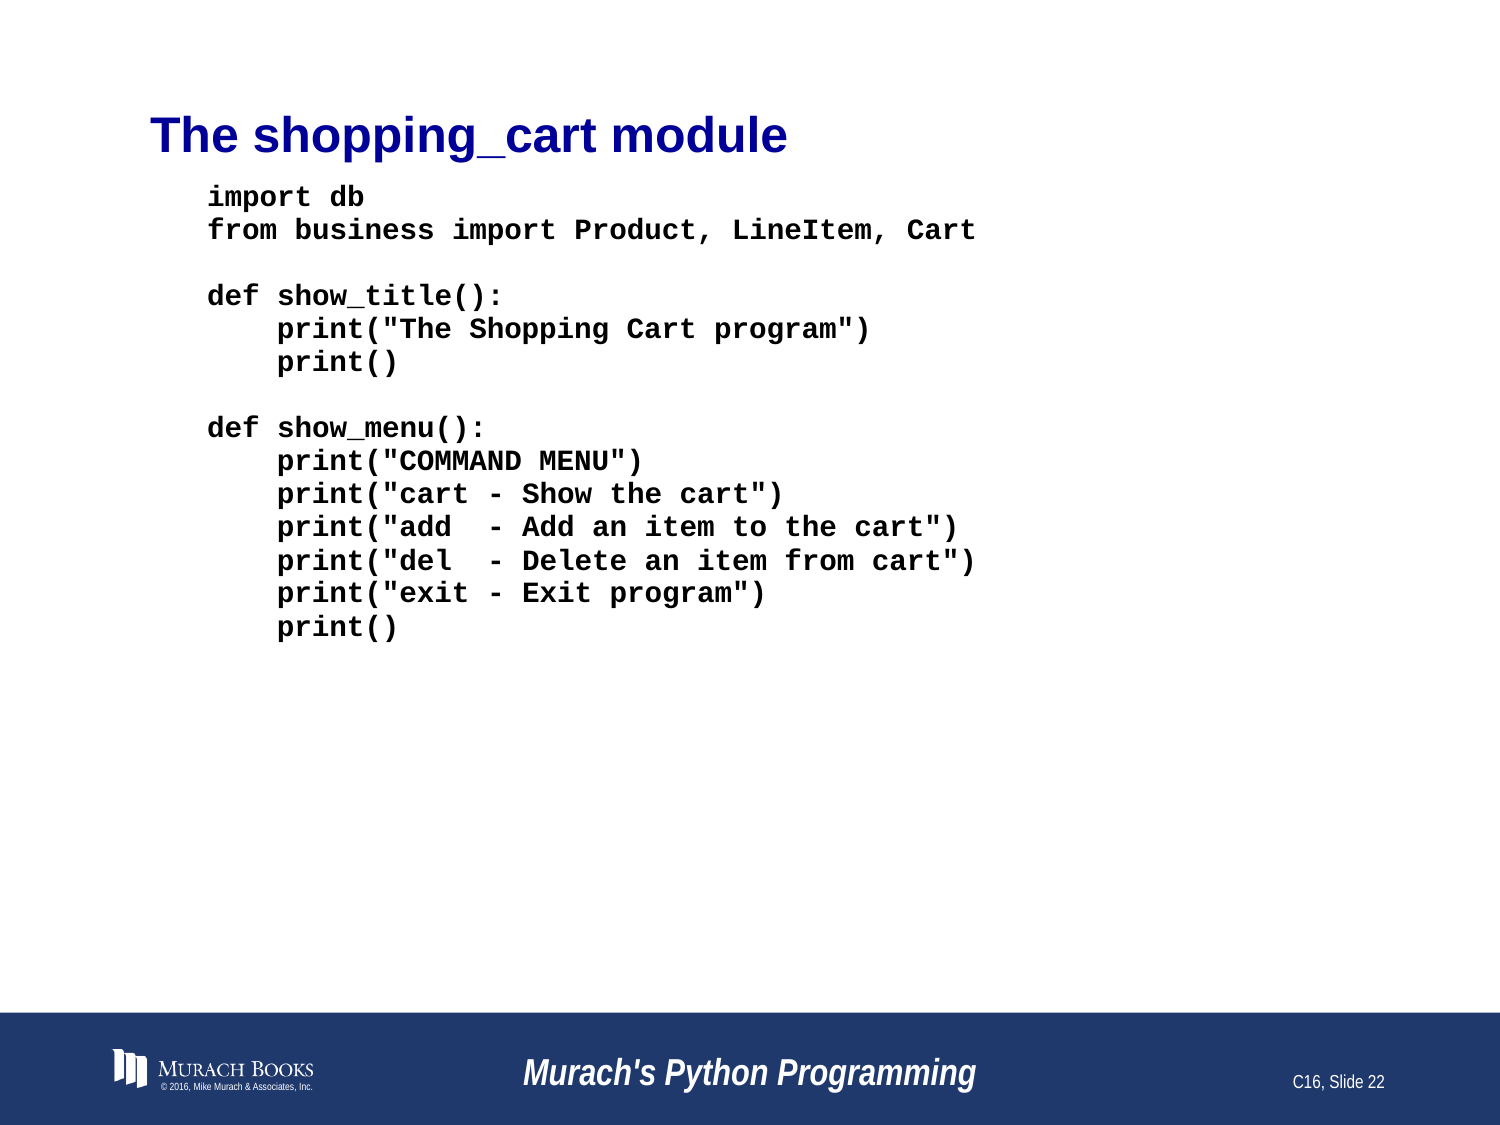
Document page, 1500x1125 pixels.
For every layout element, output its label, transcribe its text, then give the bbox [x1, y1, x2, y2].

slide_number C16, Slide 22 [1087, 1025, 1400, 1100]
title The shopping_cart module [150, 102, 1350, 164]
slide_number Murach's Python Programming [463, 1025, 1050, 1100]
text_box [149, 181, 1350, 651]
footer © 2016, Mike Murach & Associates, Inc. [12, 1025, 463, 1100]
